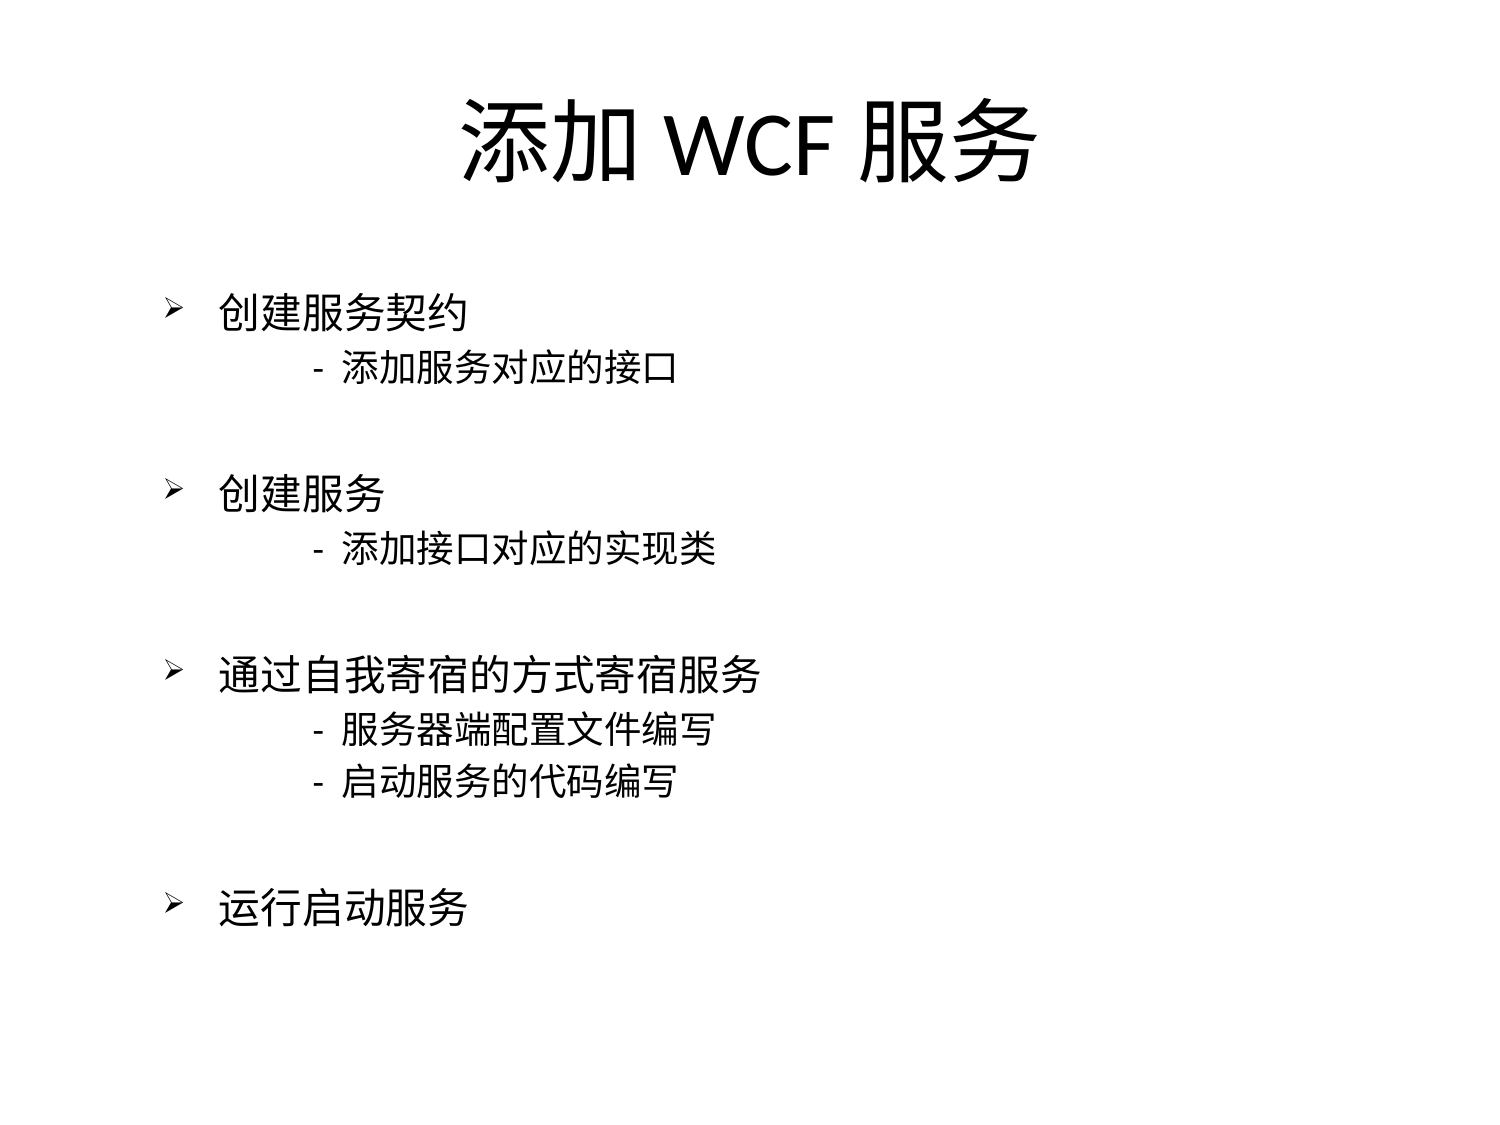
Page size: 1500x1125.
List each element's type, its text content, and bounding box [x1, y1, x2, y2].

title 添加WCF服务 [75, 45, 1425, 233]
list 创建服务契约 - 添加服务对应的接口 创建服务 - 添加接口对应的实现类 通过自我寄宿的方式寄宿服务 - 服务器端配置文件编写 - 启动服务的代码编写 运行启动服务 [147, 278, 1425, 1005]
